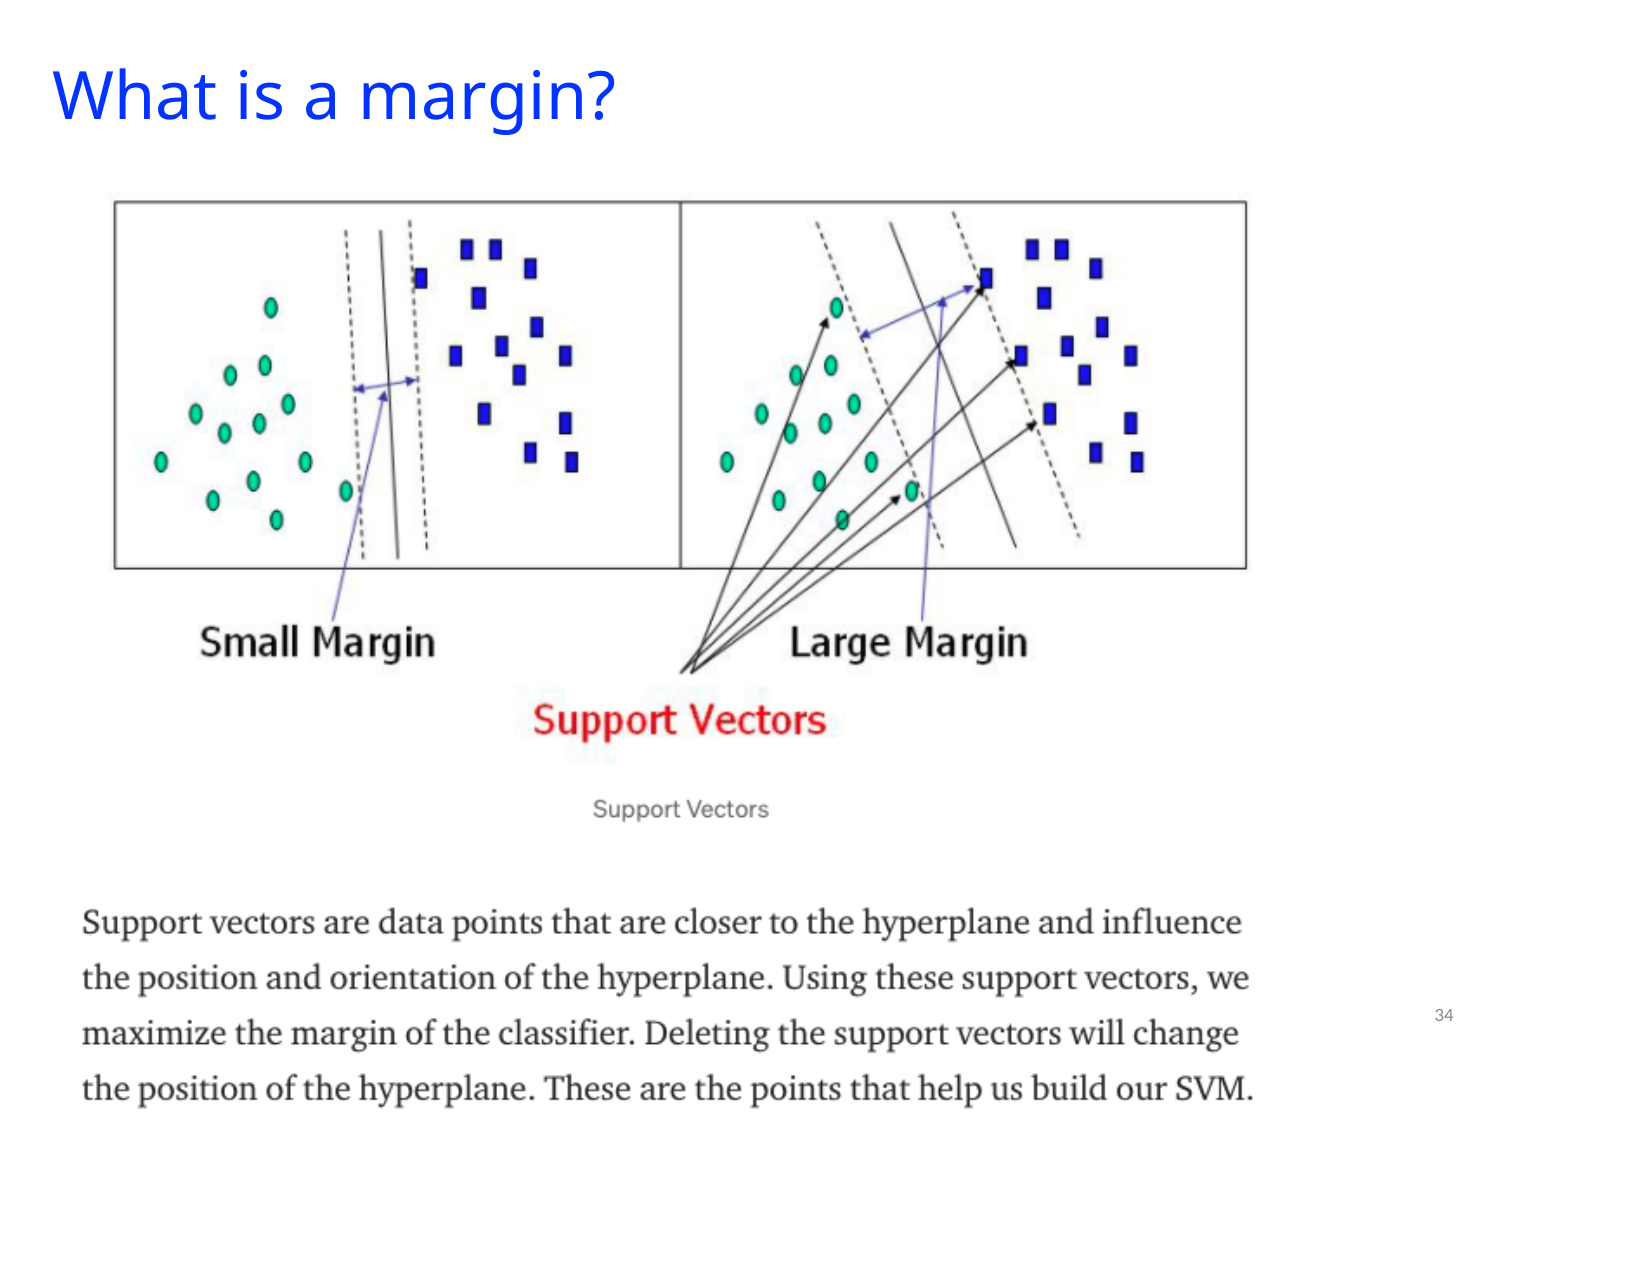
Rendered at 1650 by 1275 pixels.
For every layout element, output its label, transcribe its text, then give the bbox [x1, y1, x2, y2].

slide_number 34 [1428, 1001, 1462, 1275]
picture [24, 154, 1282, 1121]
title What is a margin? [50, 50, 1044, 153]
